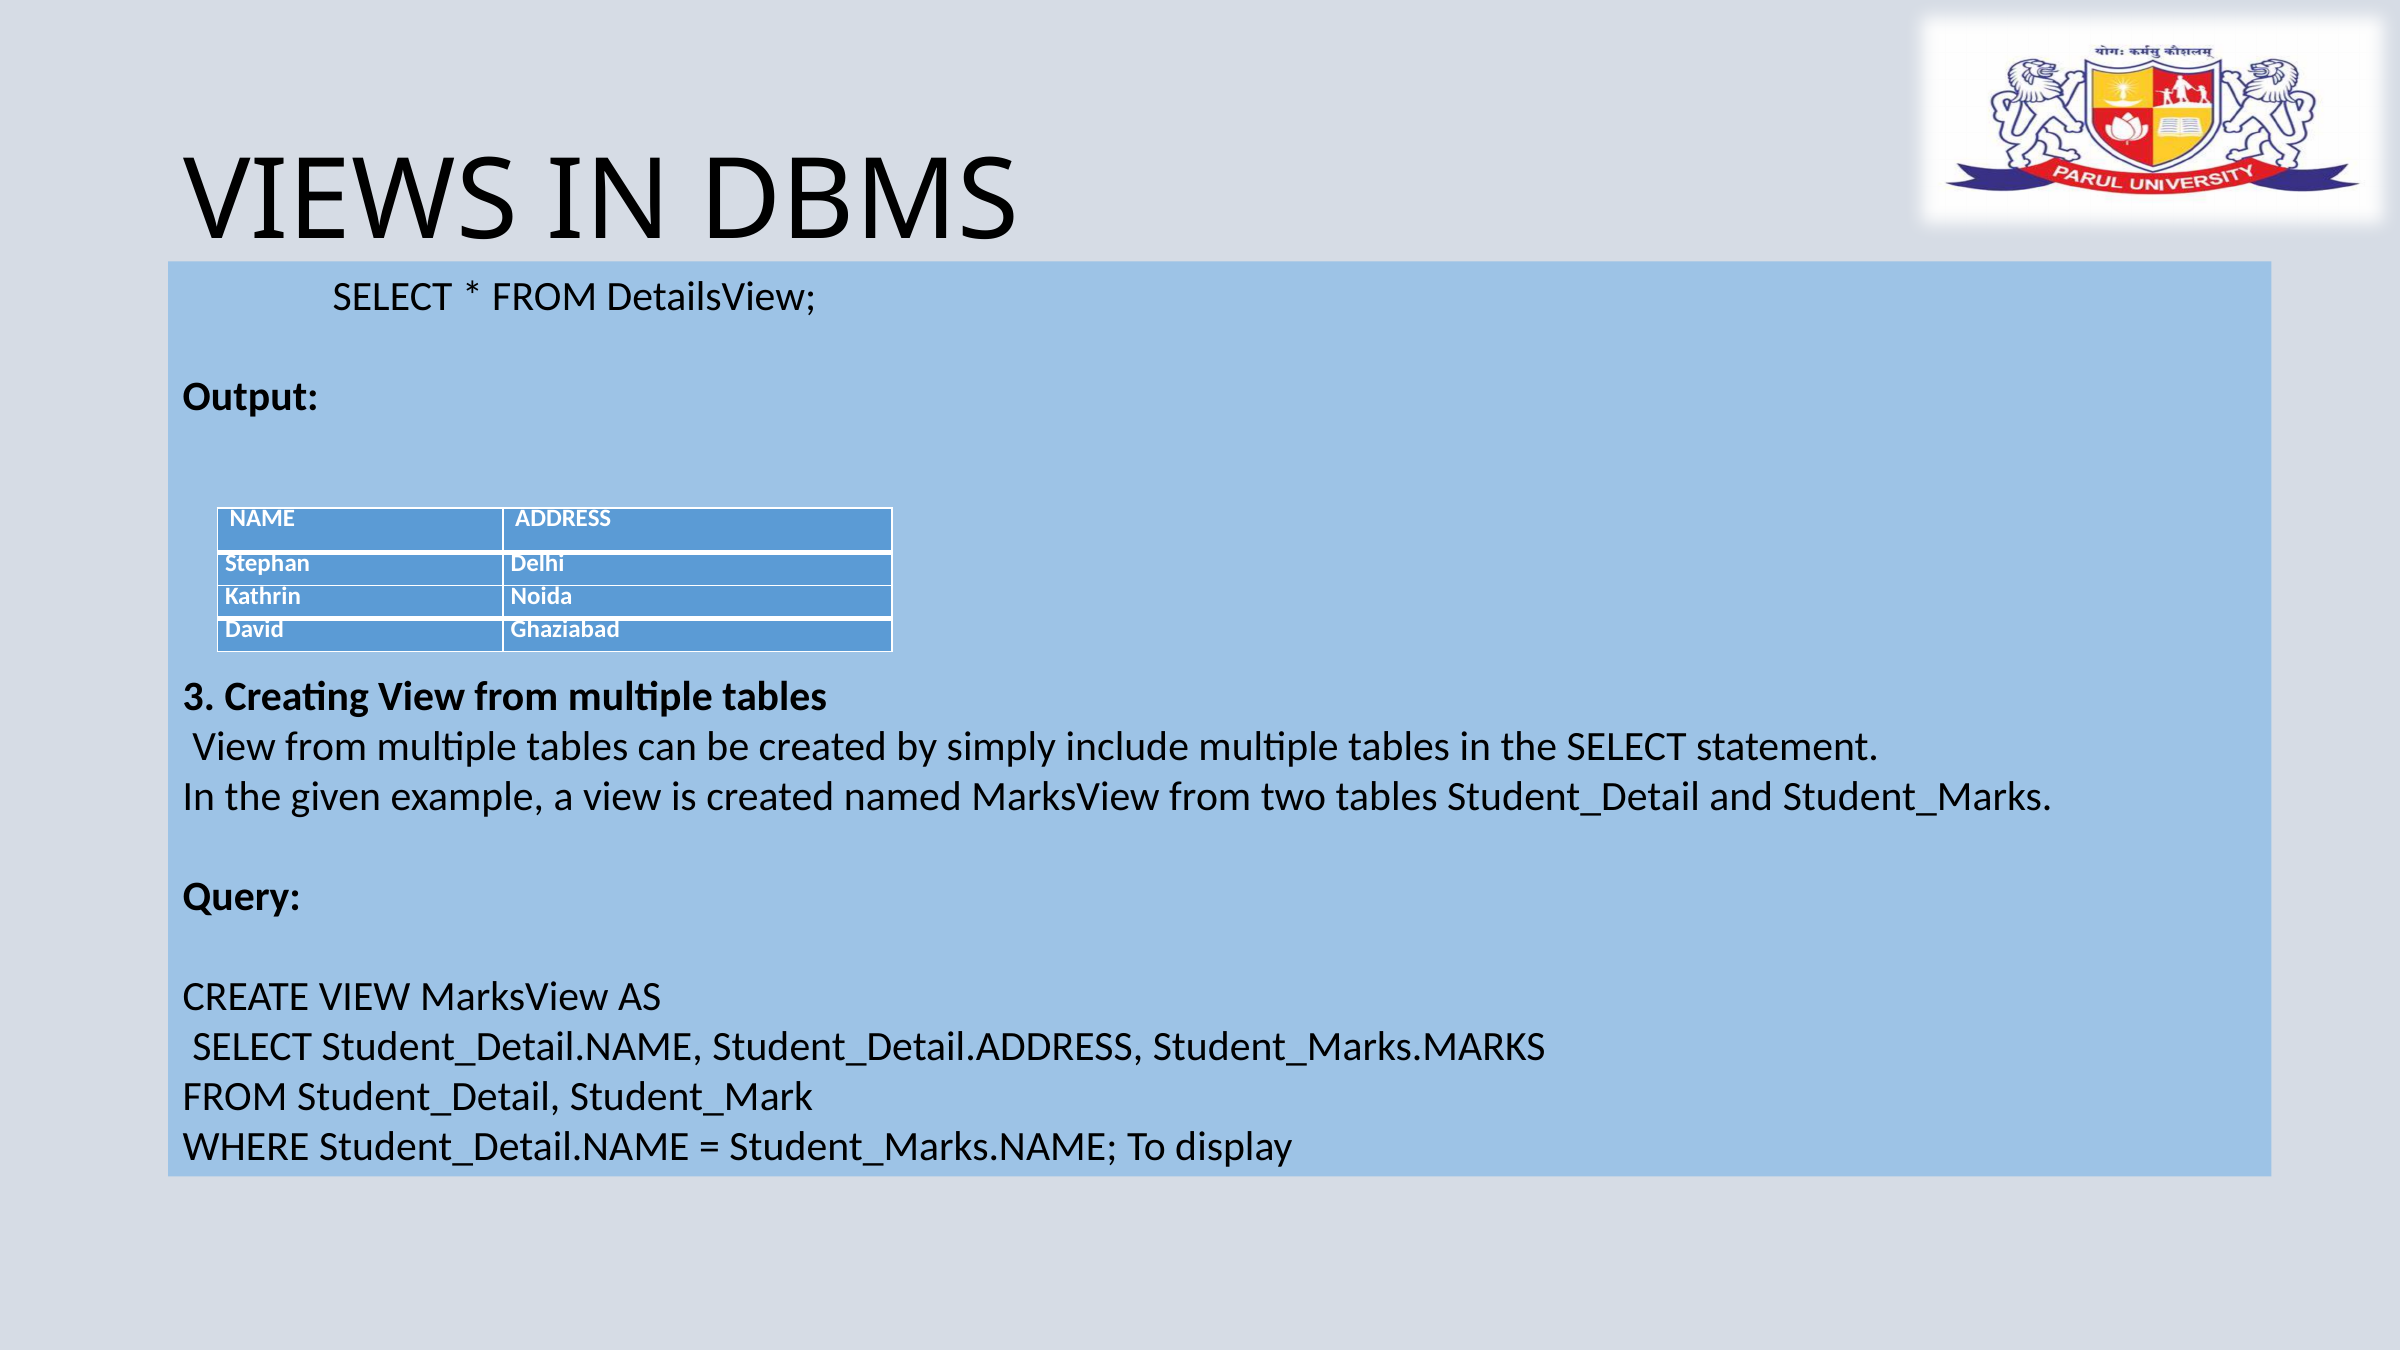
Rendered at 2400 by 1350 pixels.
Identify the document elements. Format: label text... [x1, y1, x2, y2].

title VIEWS IN DBMS [168, 71, 2003, 261]
table_cell Noida [504, 586, 891, 616]
table_cell Stephan [218, 555, 502, 585]
table_cell Ghaziabad [504, 621, 891, 651]
text_box SELECT * FROM DetailsView; Output: 3. Creating View from multiple tables View from multiple tables can be created by simply include multiple tables in the SELECT statement. In the given example, a view is created named MarksView from two tables Student_Detail and Student_Marks. Query: CREATE VIEW MarksView AS SELECT Student_Detail.NAME, Student_Detail.ADDRESS, Student_Marks.MARKS FROM Student_Detail, Student_Mark WHERE Student_Detail.NAME = Student_Marks.NAME; To display [168, 261, 2272, 1177]
picture [1904, 0, 2400, 240]
table_cell Delhi [504, 555, 891, 585]
table_cell David [218, 621, 502, 651]
table_cell Kathrin [218, 586, 502, 616]
table_header NAME [218, 509, 502, 550]
table_header ADDRESS [504, 509, 891, 550]
